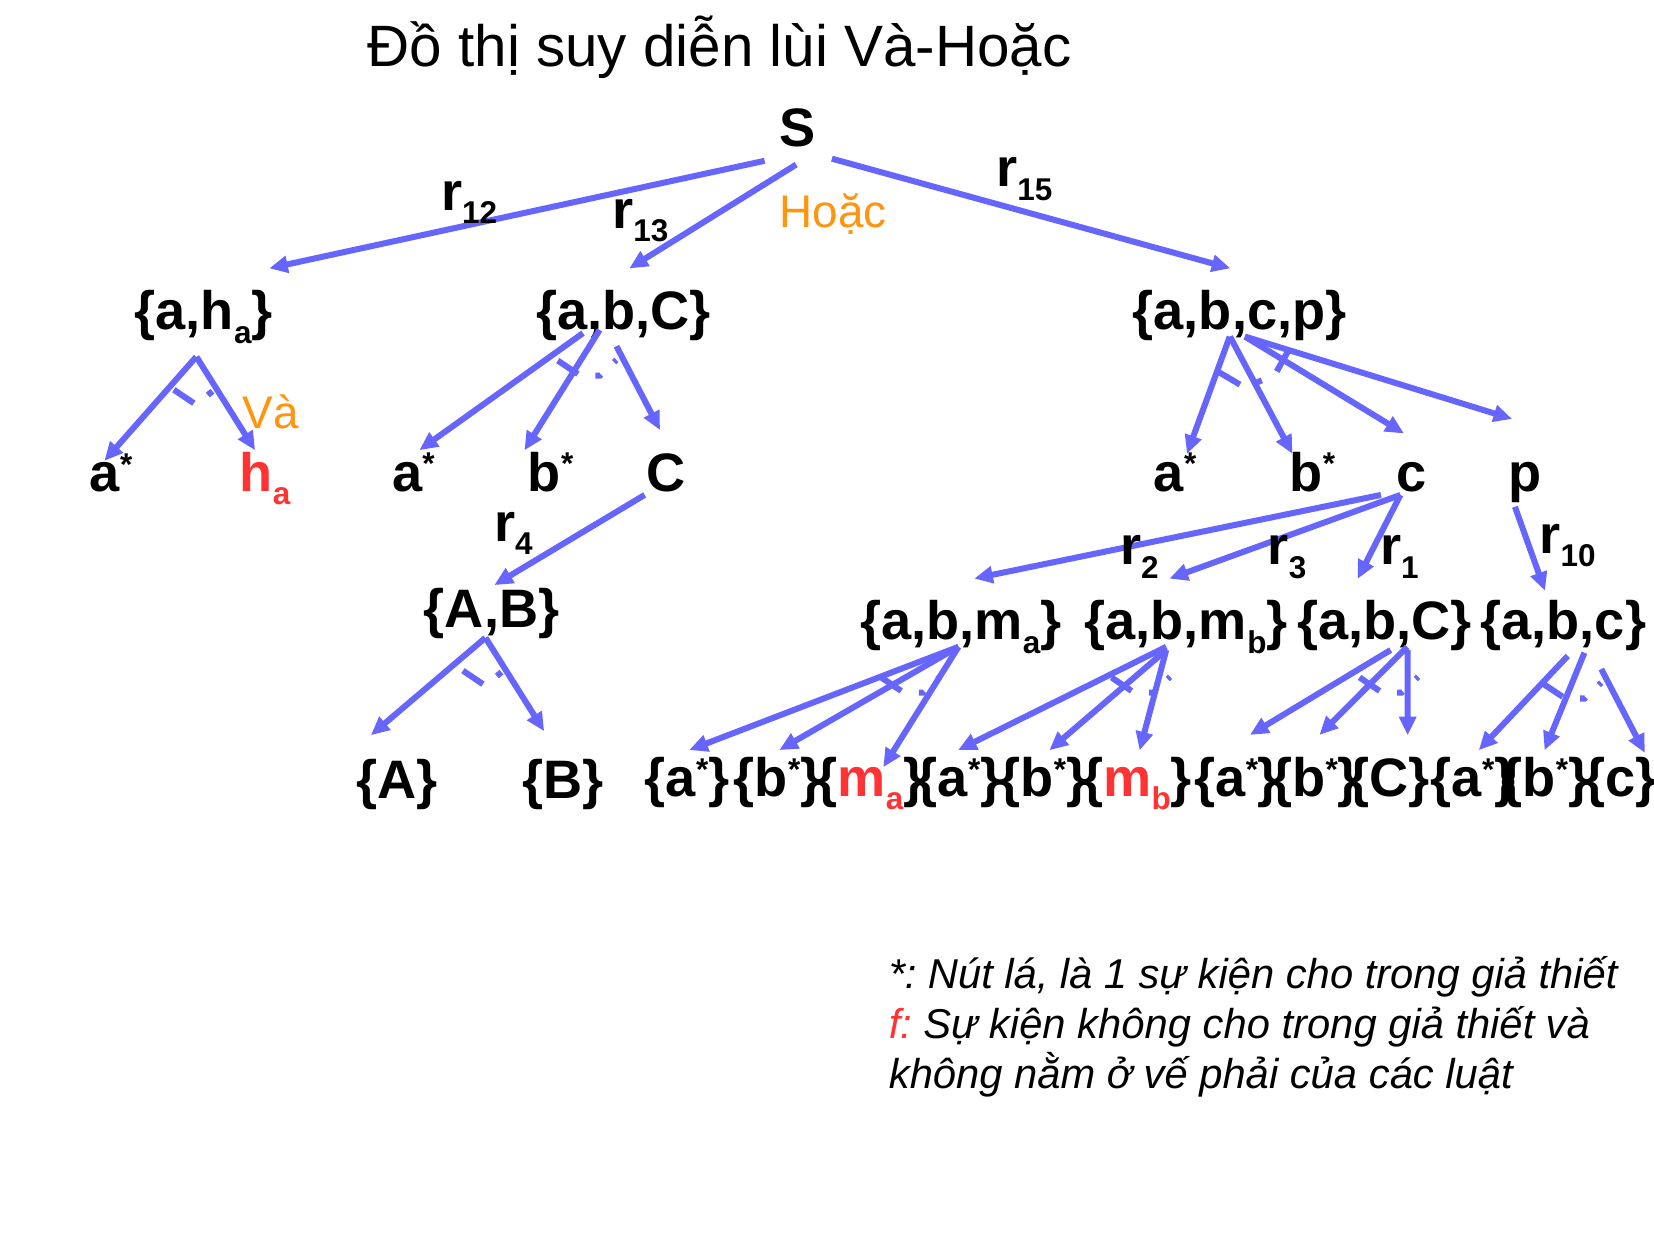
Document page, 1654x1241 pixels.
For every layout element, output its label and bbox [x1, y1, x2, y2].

text_box [874, 939, 1654, 1190]
text_box [74, 0, 1654, 871]
text_box [341, 736, 465, 819]
